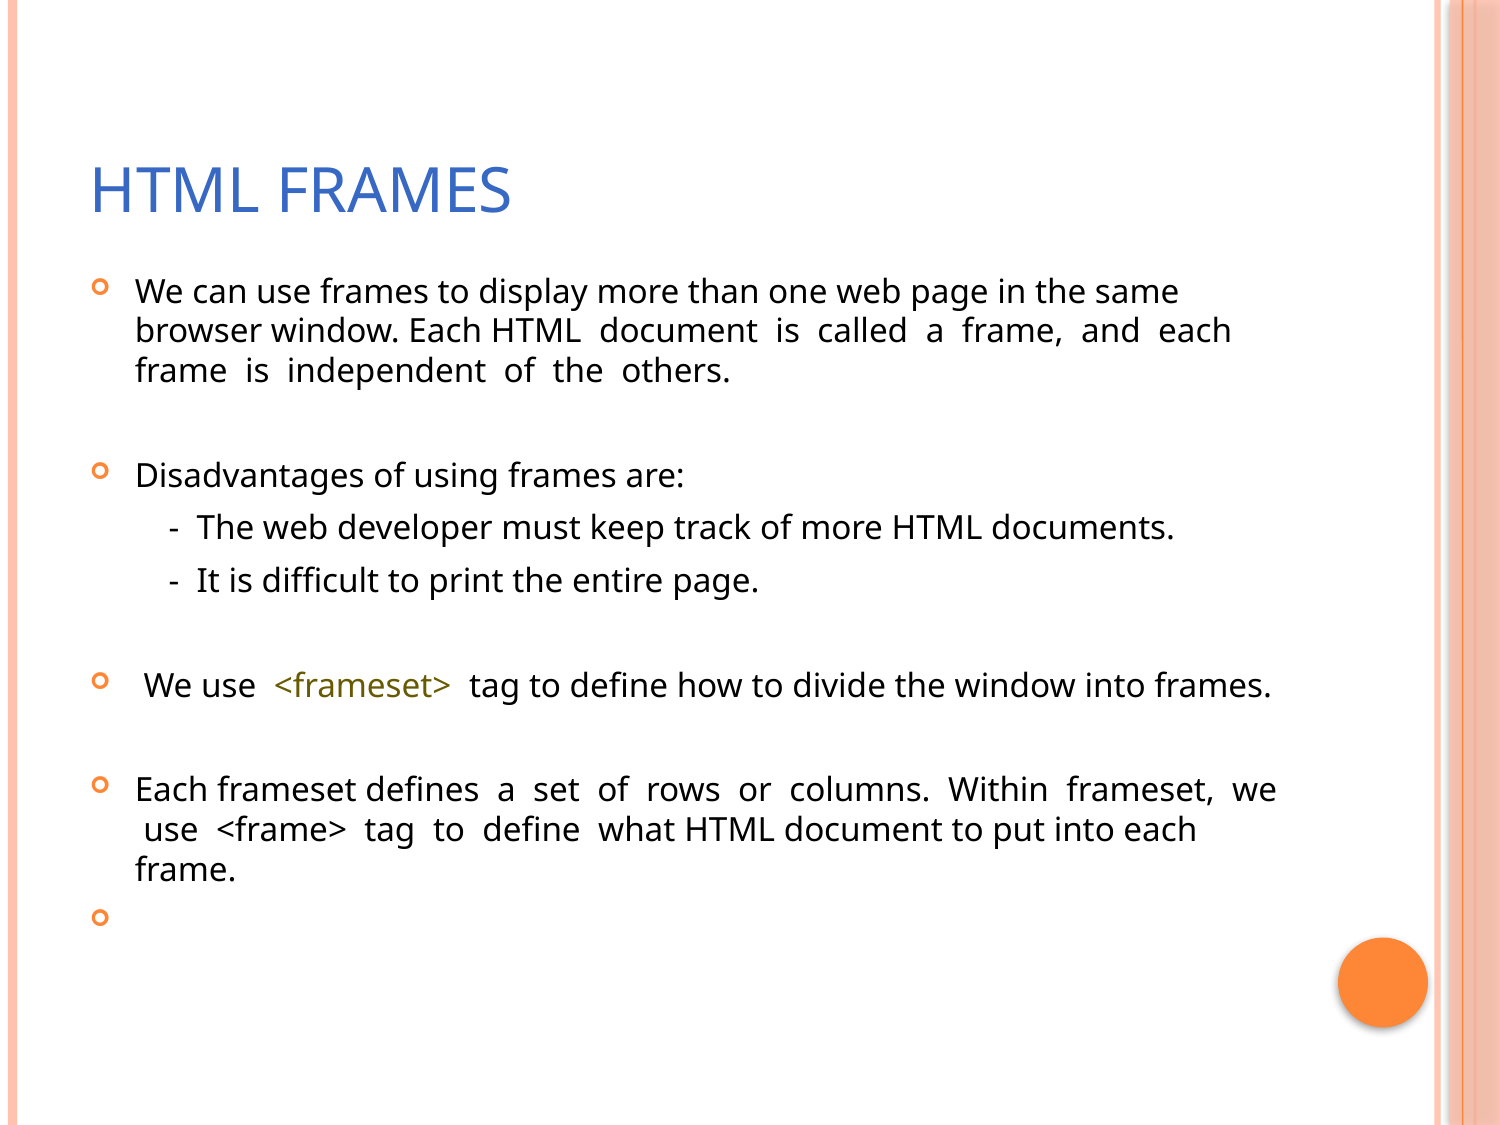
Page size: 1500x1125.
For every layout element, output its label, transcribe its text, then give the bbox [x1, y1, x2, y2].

title HTML Frames [75, 45, 1300, 233]
list We can use frames to display more than one web page in the same browser window. Each HTML document is called a frame, and each frame is independent of the others. Disadvantages of using frames are: - The web developer must keep track of more HTML documents. - It is difficult to print the entire page. We use <frameset> tag to define how to divide the window into frames. Each frameset defines a set of rows or columns. Within frameset, we use <frame> tag to define what HTML document to put into each frame. [75, 262, 1300, 1062]
